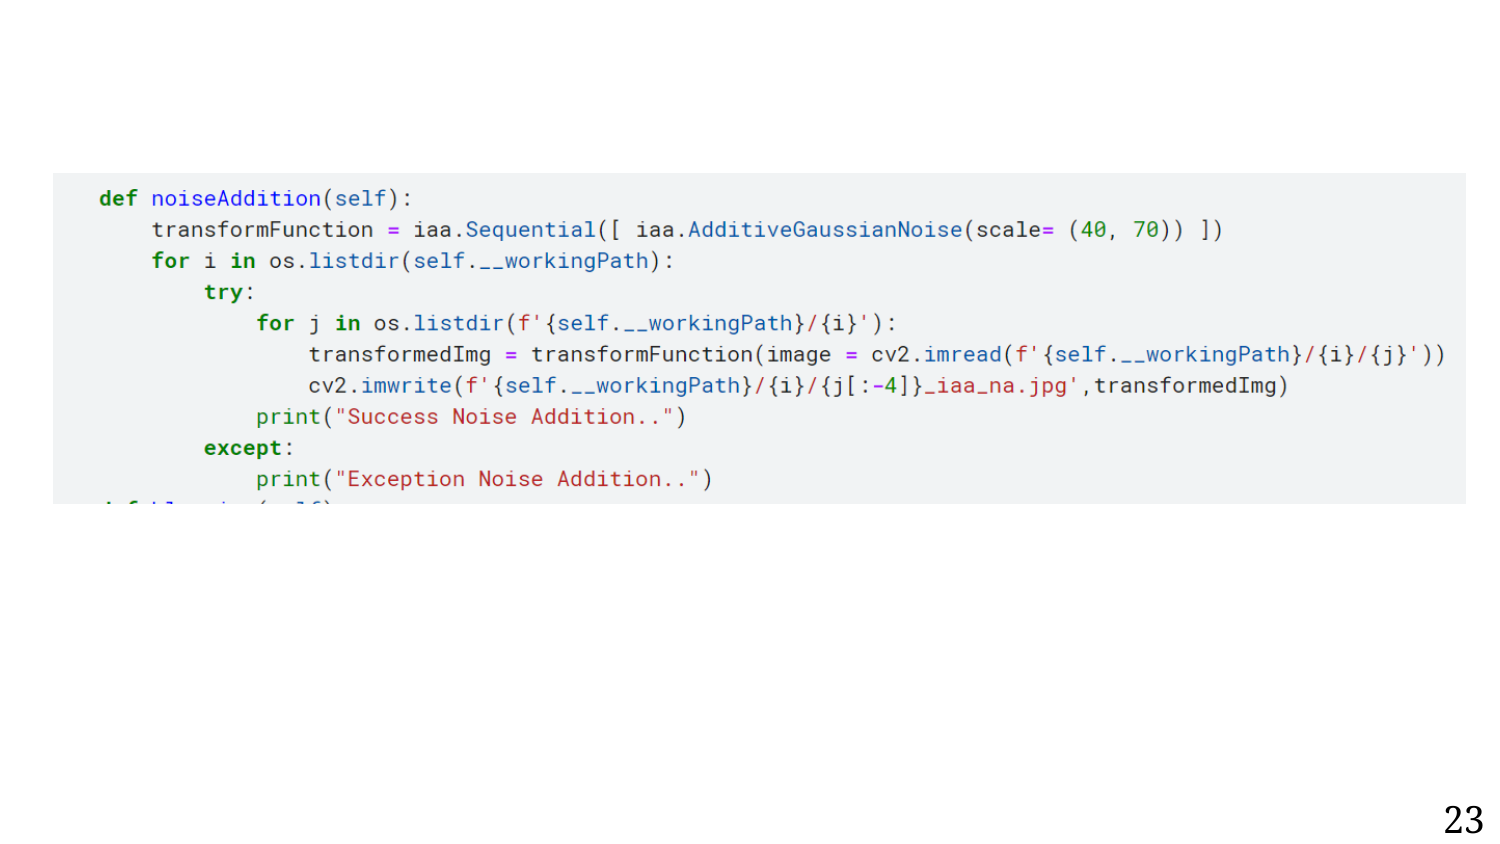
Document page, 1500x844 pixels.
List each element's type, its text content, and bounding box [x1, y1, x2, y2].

text_box 23 [1149, 798, 1500, 844]
picture [52, 173, 1467, 504]
